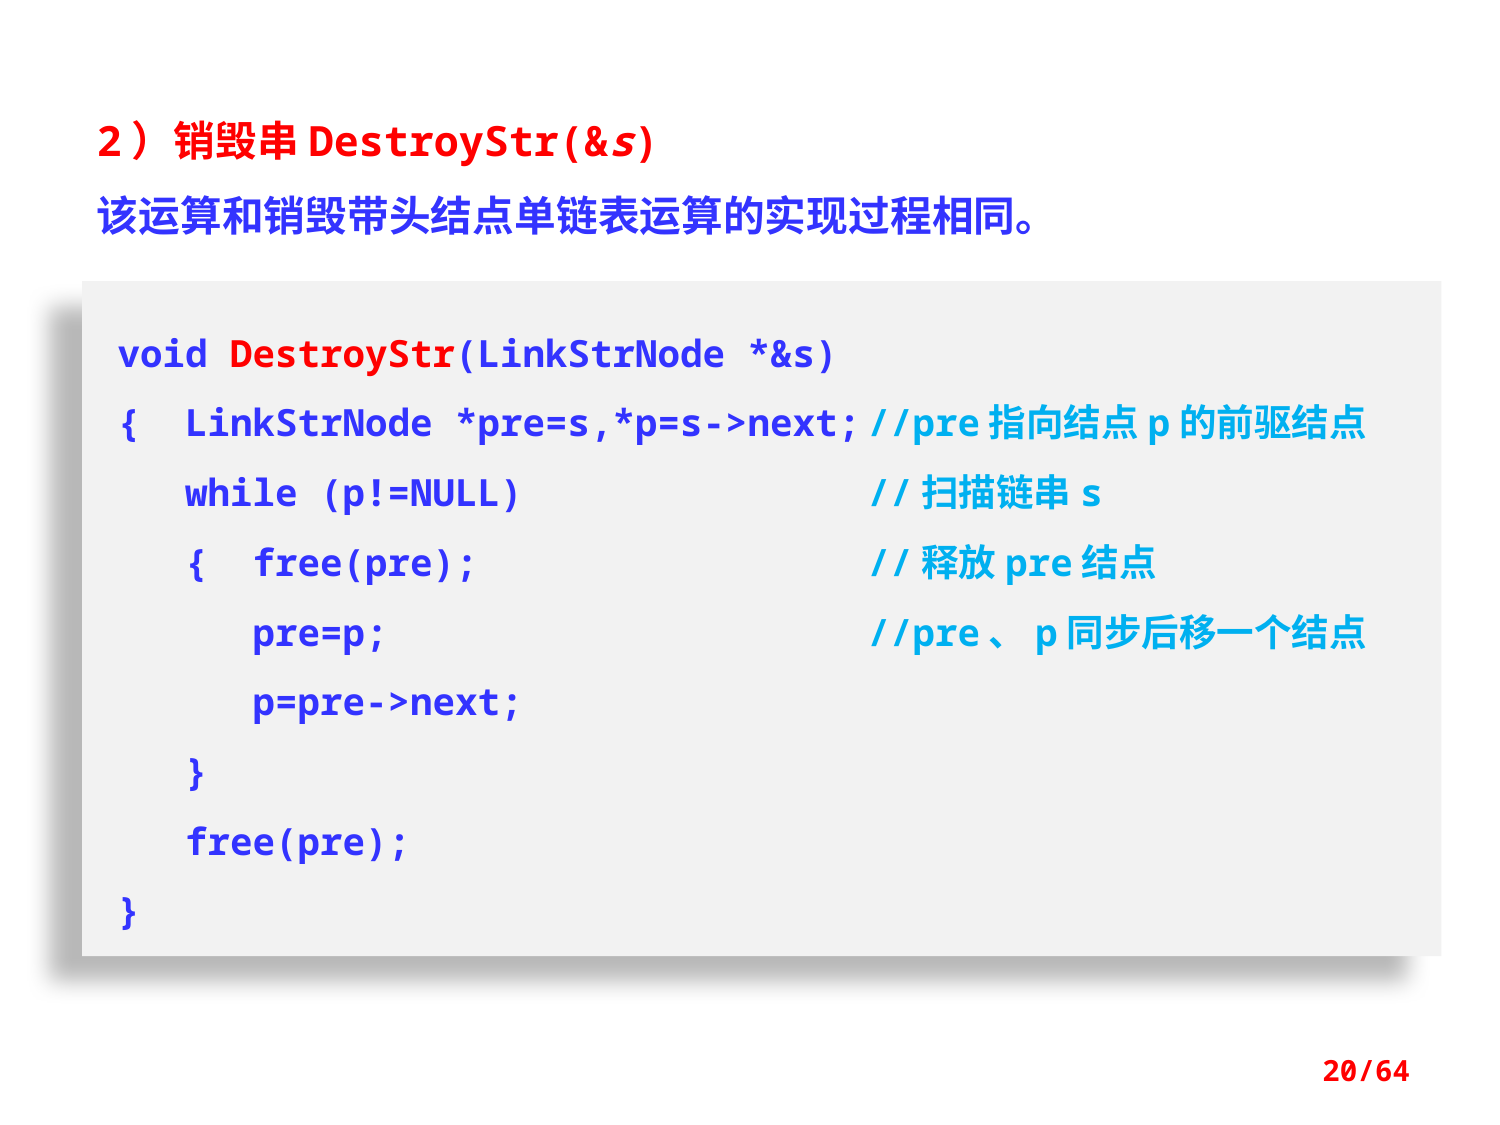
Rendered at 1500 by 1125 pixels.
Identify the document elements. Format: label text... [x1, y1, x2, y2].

text_box 2）销毁串DestroyStr(&s) 该运算和销毁带头结点单链表运算的实现过程相同。 [81, 81, 1418, 247]
text_box void DestroyStr(LinkStrNode *&s) { LinkStrNode *pre=s,*p=s->next; //pre指向结点p的前驱结点 while (p!=NULL) //扫描链串s { free(pre); //释放pre结点 pre=p; //pre、p同步后移一个结点 p=pre->next; } free(pre); } [82, 281, 1442, 957]
slide_number ‹#›/64 [1074, 1042, 1425, 1103]
